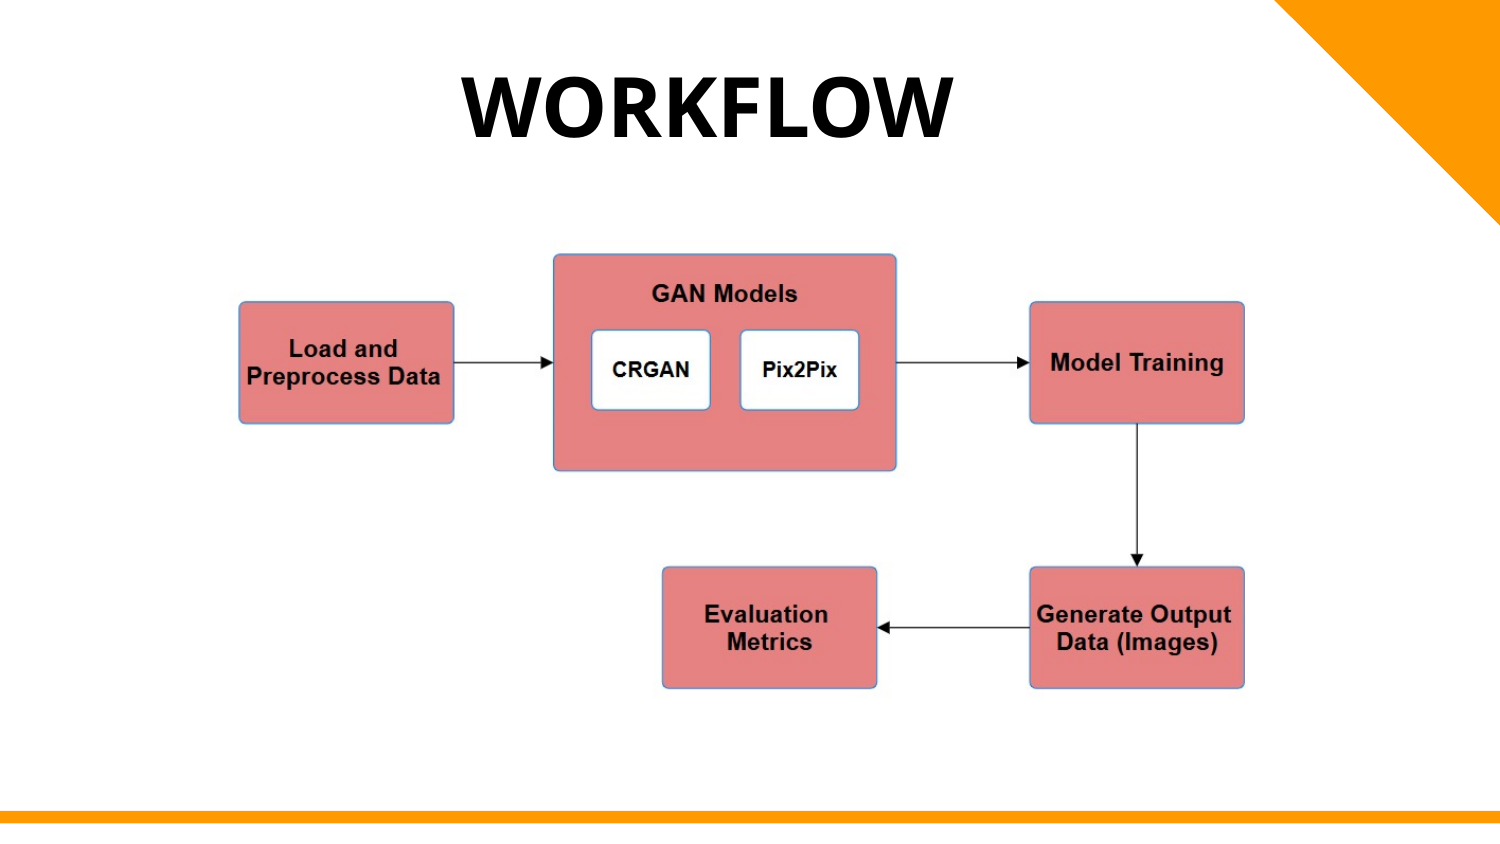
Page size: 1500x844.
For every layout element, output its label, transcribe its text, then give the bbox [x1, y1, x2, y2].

text_box [0, 809, 1500, 825]
title WORKFLOW [305, 33, 1110, 172]
picture [179, 173, 1319, 740]
text_box [1271, 0, 1500, 229]
